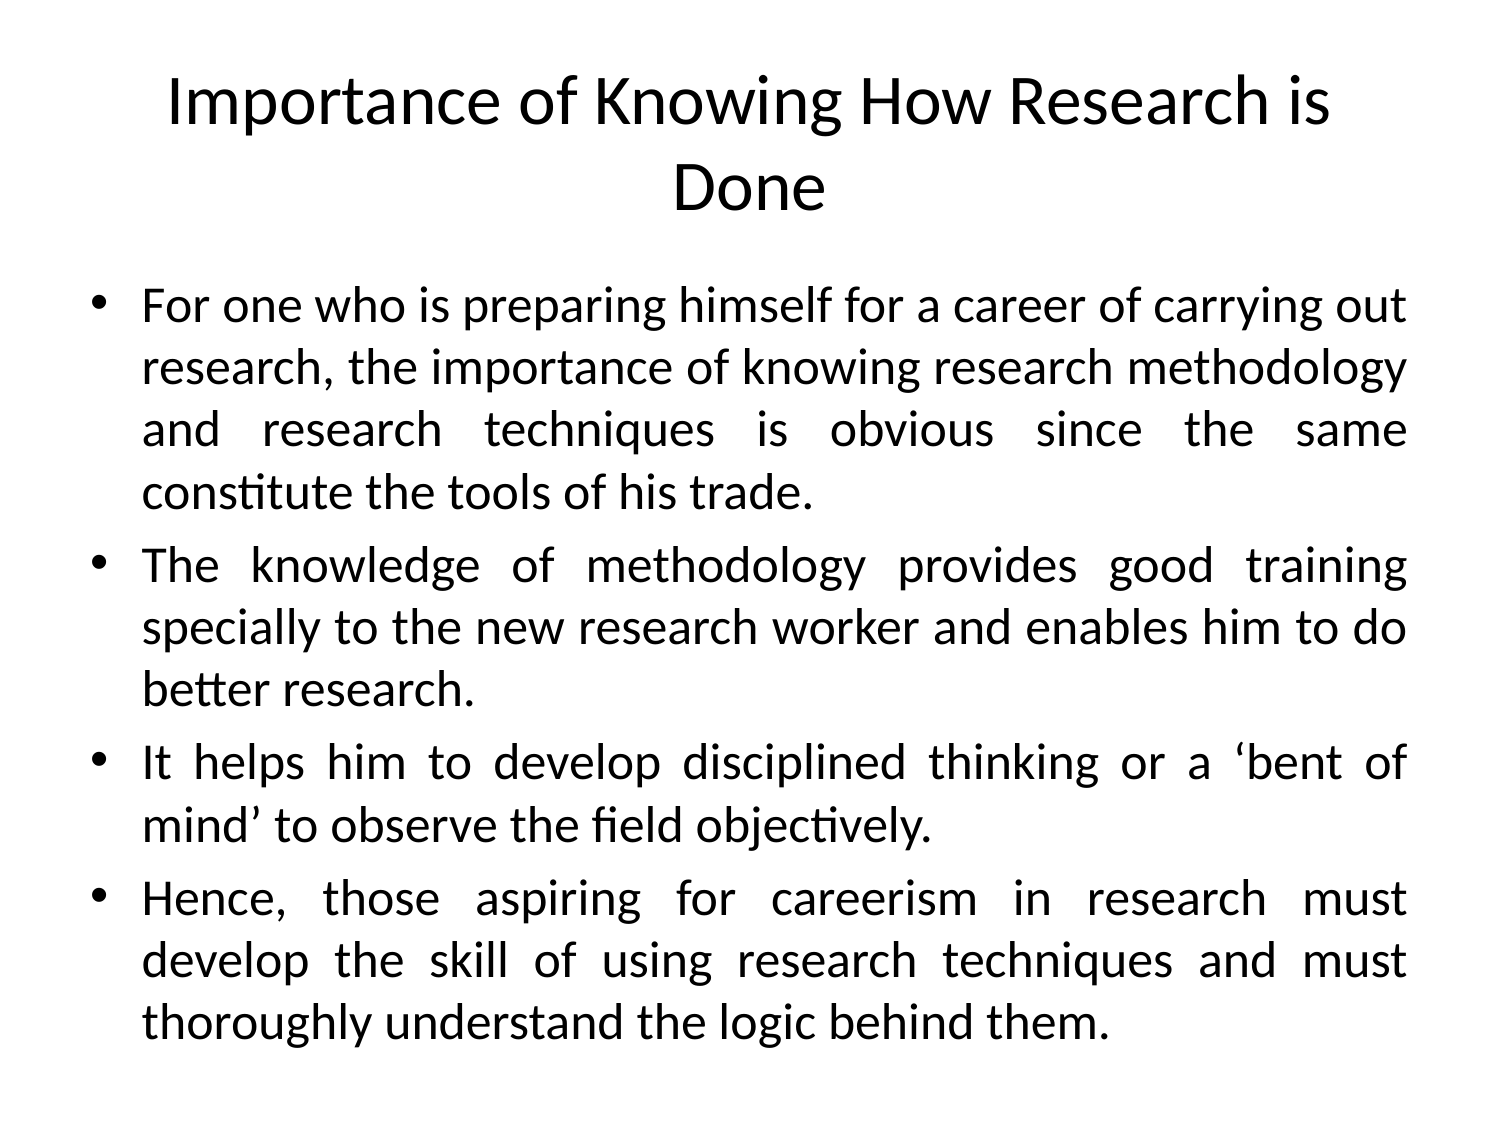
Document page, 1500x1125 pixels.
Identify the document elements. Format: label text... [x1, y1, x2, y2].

list For one who is preparing himself for a career of carrying out research, the importance of knowing research methodology and research techniques is obvious since the same constitute the tools of his trade. The knowledge of methodology provides good training specially to the new research worker and enables him to do better research. It helps him to develop disciplined thinking or a ‘bent of mind’ to observe the field objectively. Hence, those aspiring for careerism in research must develop the skill of using research techniques and must thoroughly understand the logic behind them. [75, 262, 1425, 1063]
title Importance of Knowing How Research is Done [75, 45, 1425, 233]
